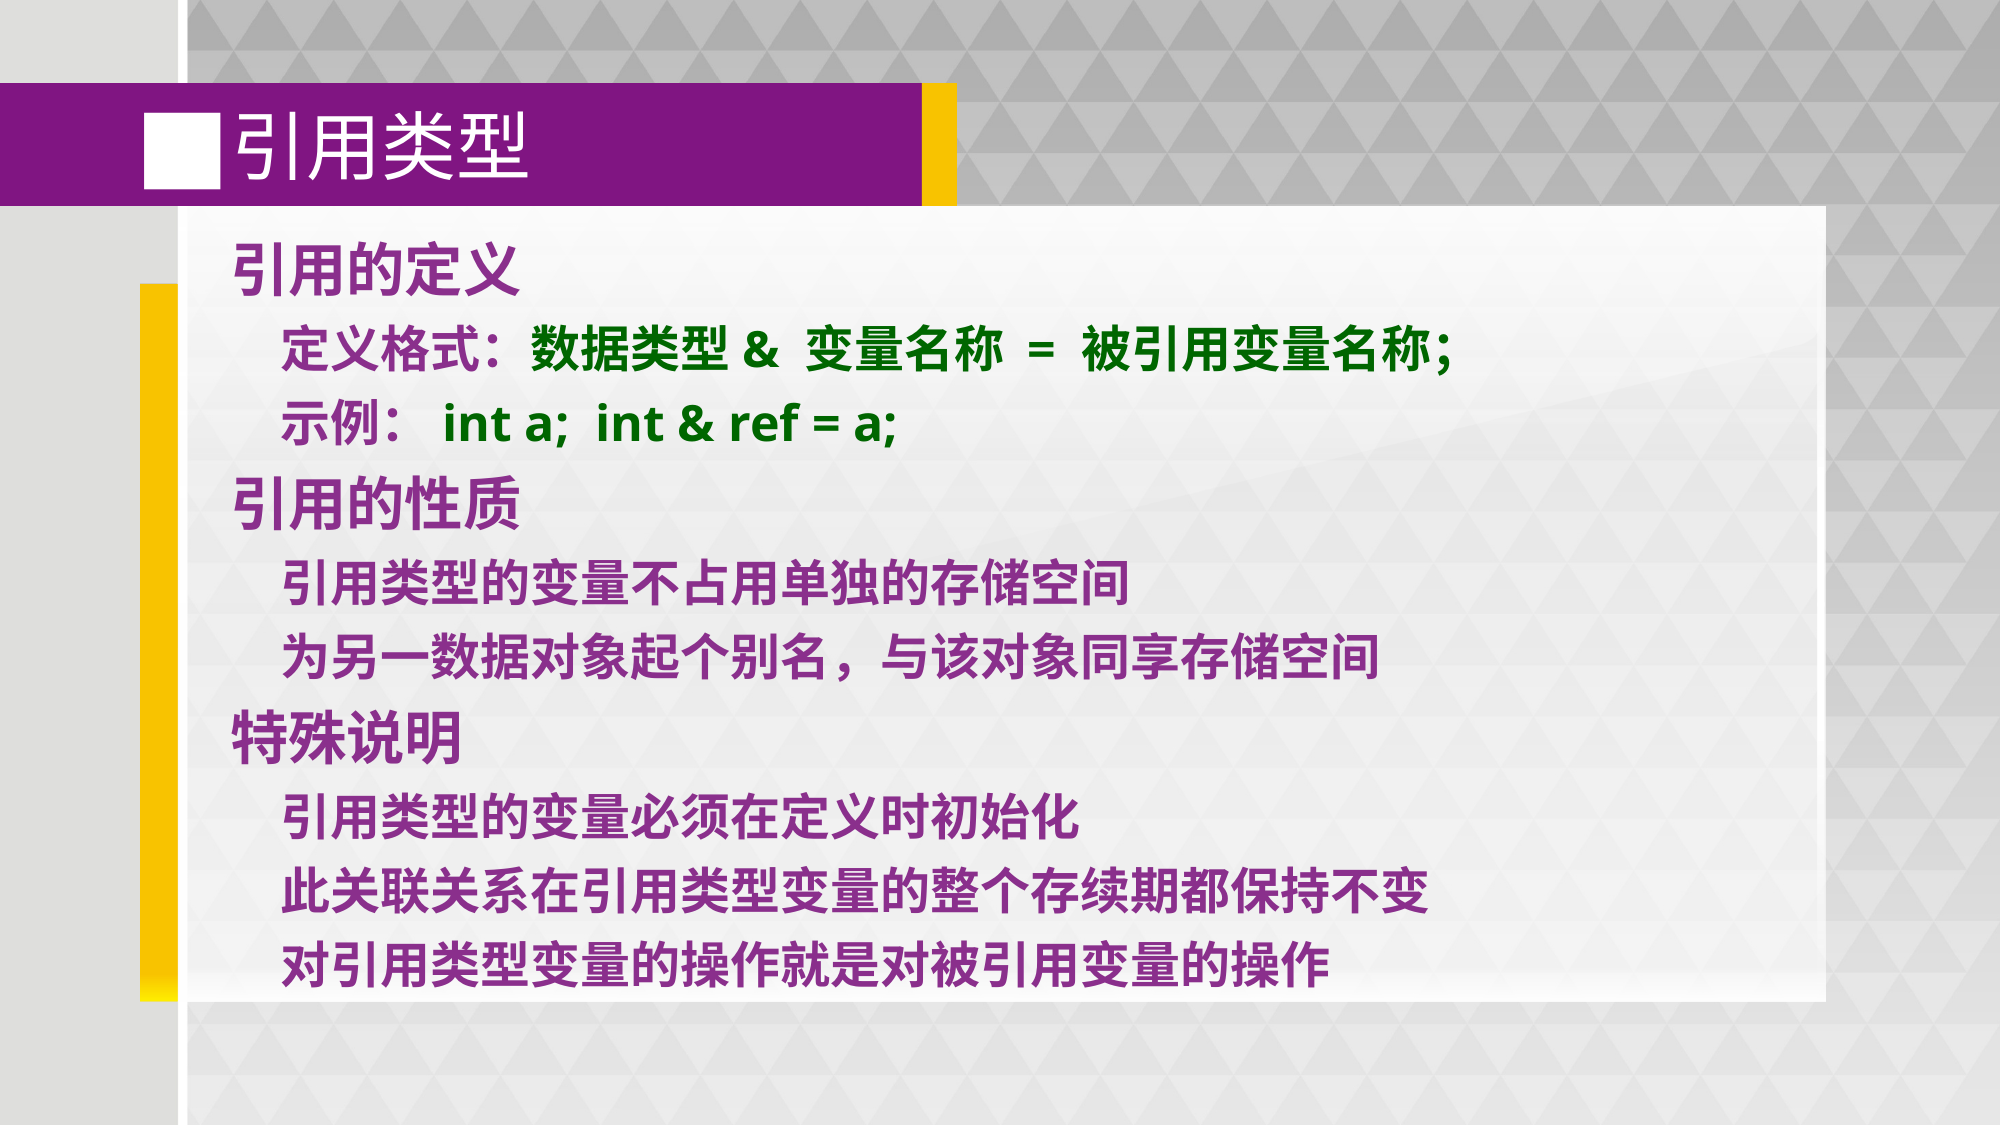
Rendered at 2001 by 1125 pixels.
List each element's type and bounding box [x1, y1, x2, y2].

text_box [120, 69, 549, 206]
picture [0, 0, 2000, 1125]
